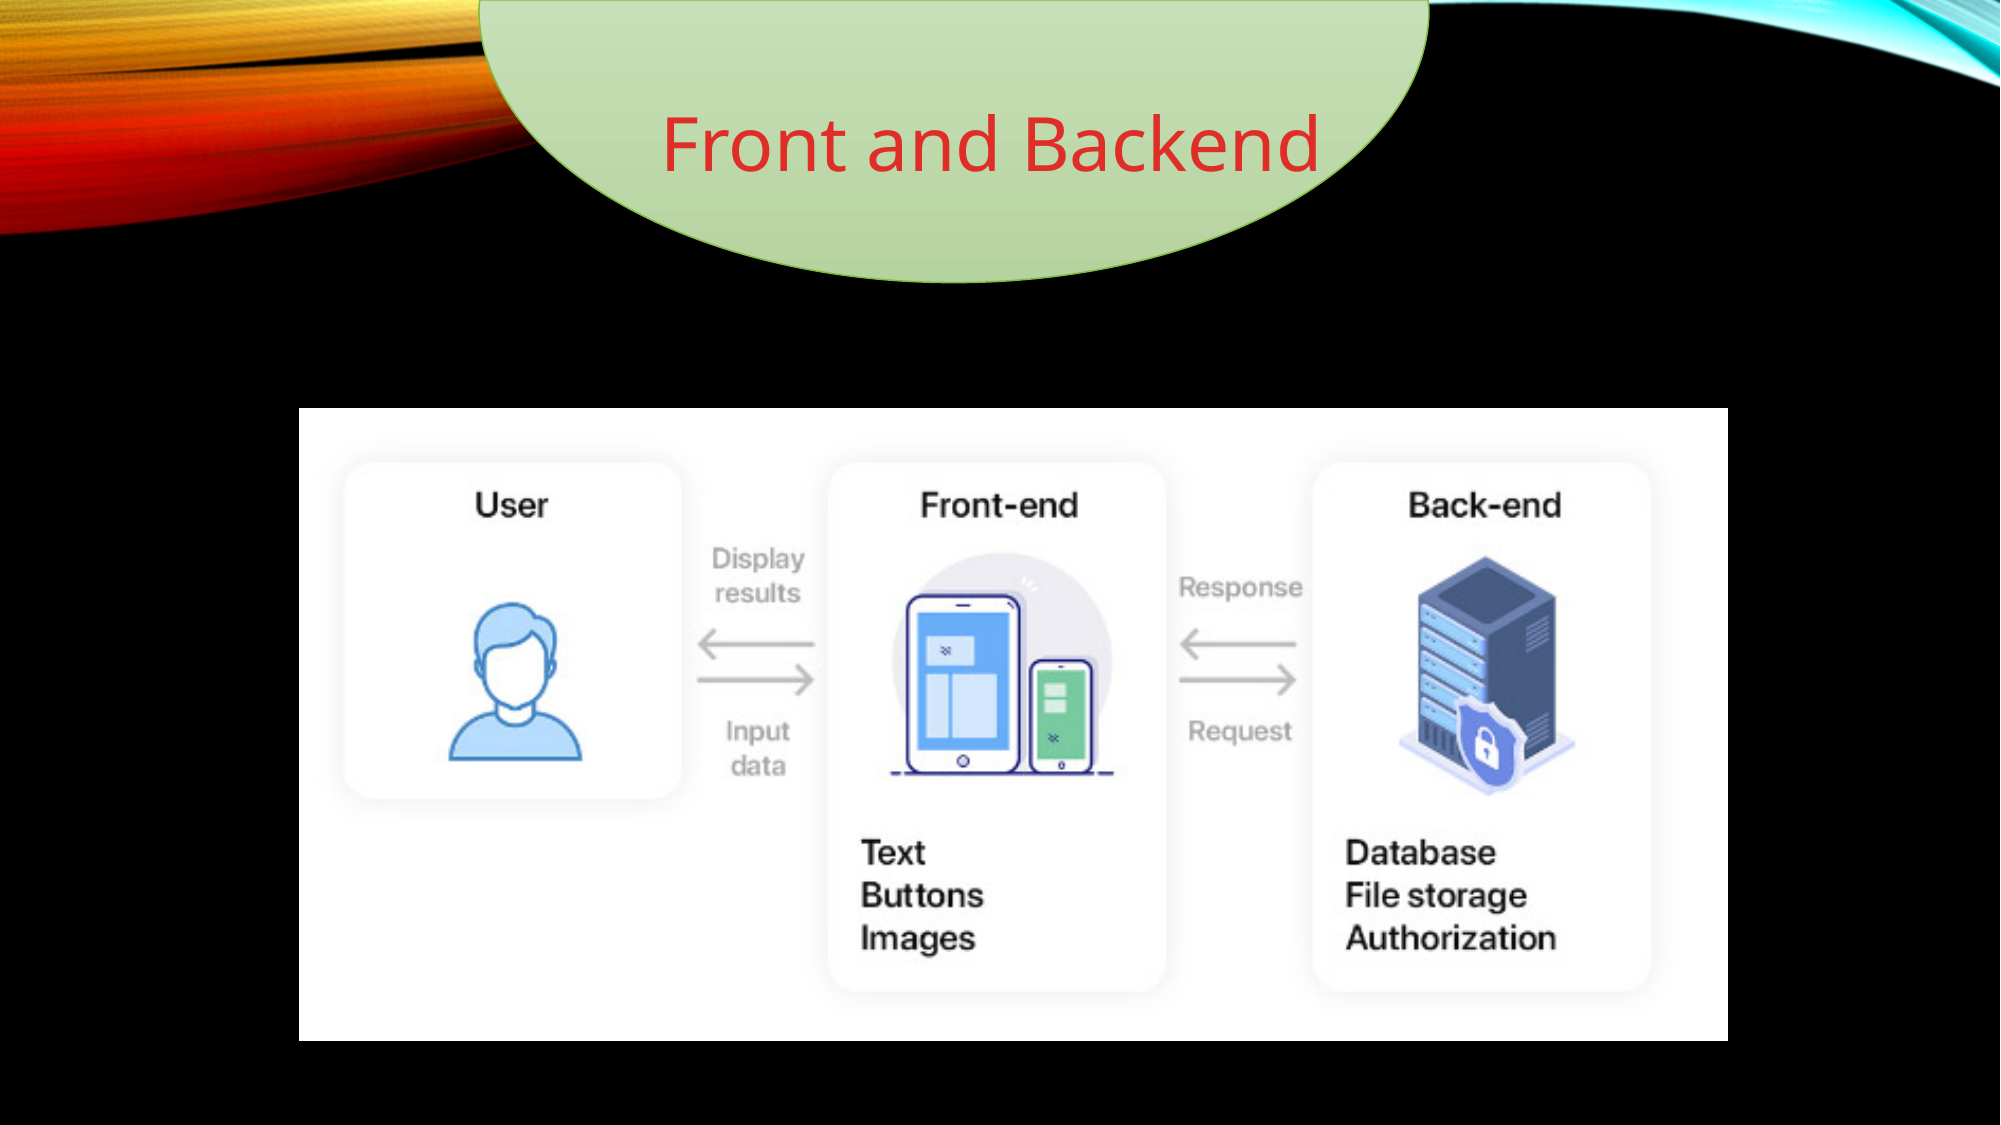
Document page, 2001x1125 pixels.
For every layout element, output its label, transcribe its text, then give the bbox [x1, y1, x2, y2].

text_box Front and Backend [478, 0, 1430, 284]
picture [1222, 0, 2000, 237]
picture [299, 408, 1728, 1041]
picture [0, 0, 686, 237]
